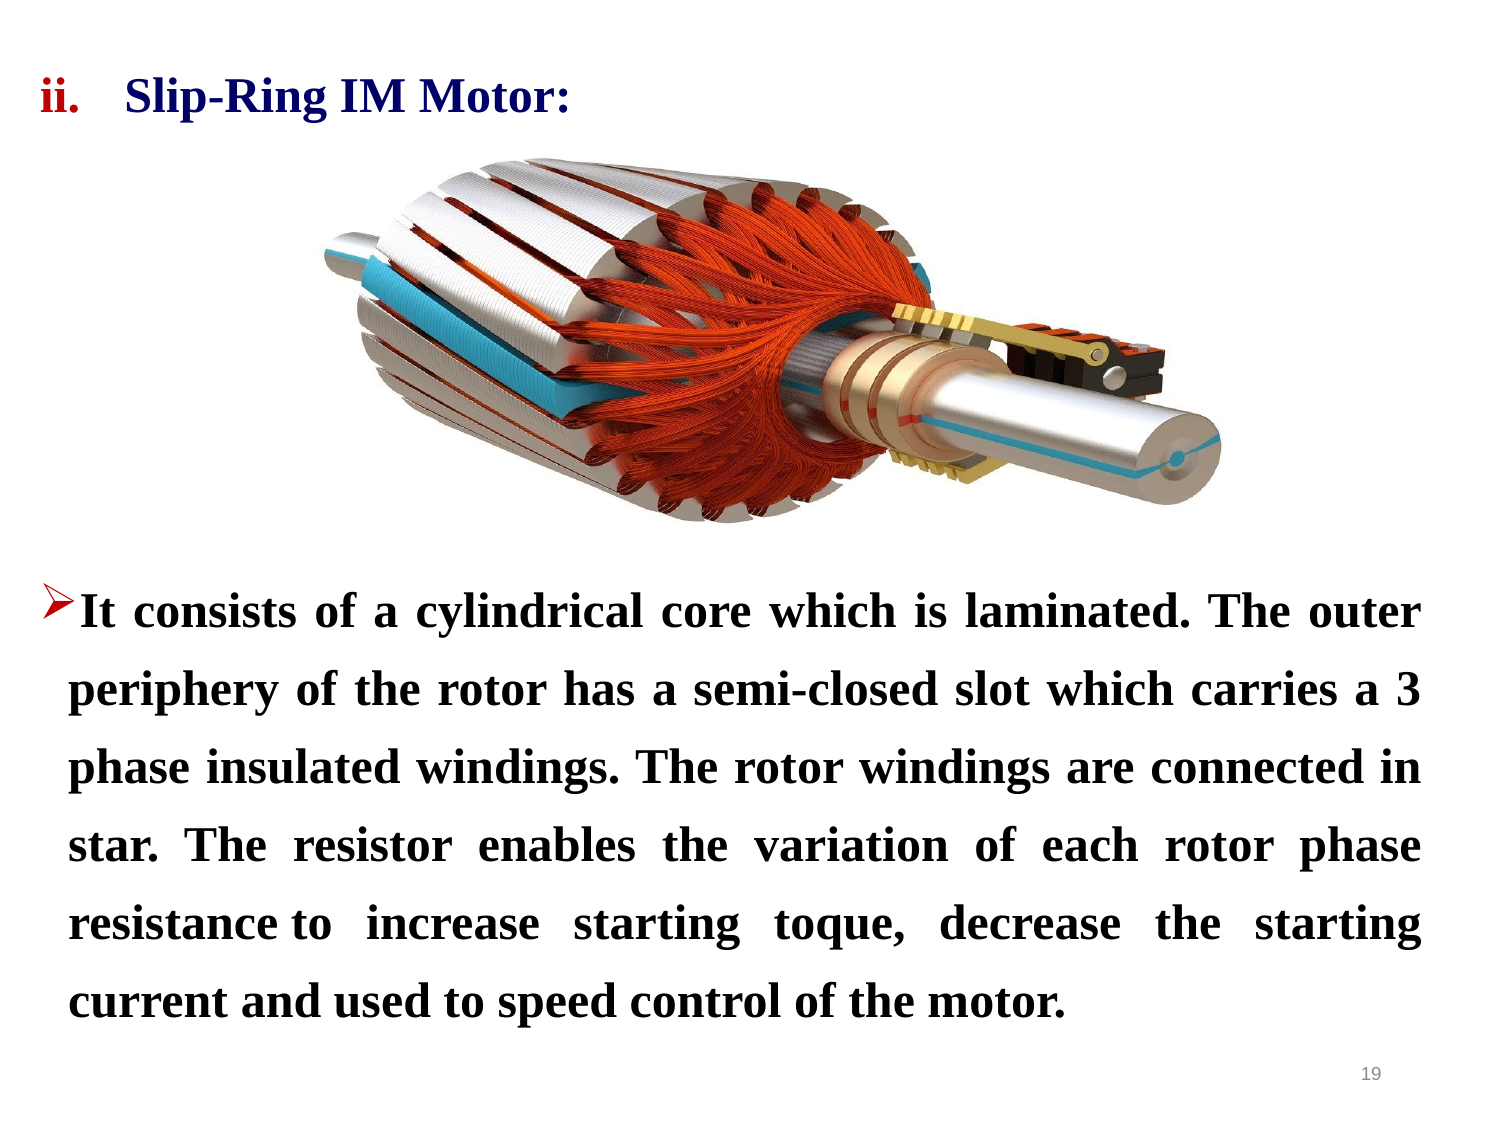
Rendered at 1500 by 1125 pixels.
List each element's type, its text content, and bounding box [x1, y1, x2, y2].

slide_number 19 [1059, 1042, 1397, 1103]
list Slip-Ring IM Motor: It consists of a cylindrical core which is laminated. The outer periphery of the rotor has a semi-closed slot which carries a 3 phase insulated windings. The rotor windings are connected in star. The resistor enables the variation of each rotor phase resistance to increase starting toque, decrease the starting current and used to speed control of the motor. [24, 37, 1438, 863]
picture [249, 140, 1288, 575]
